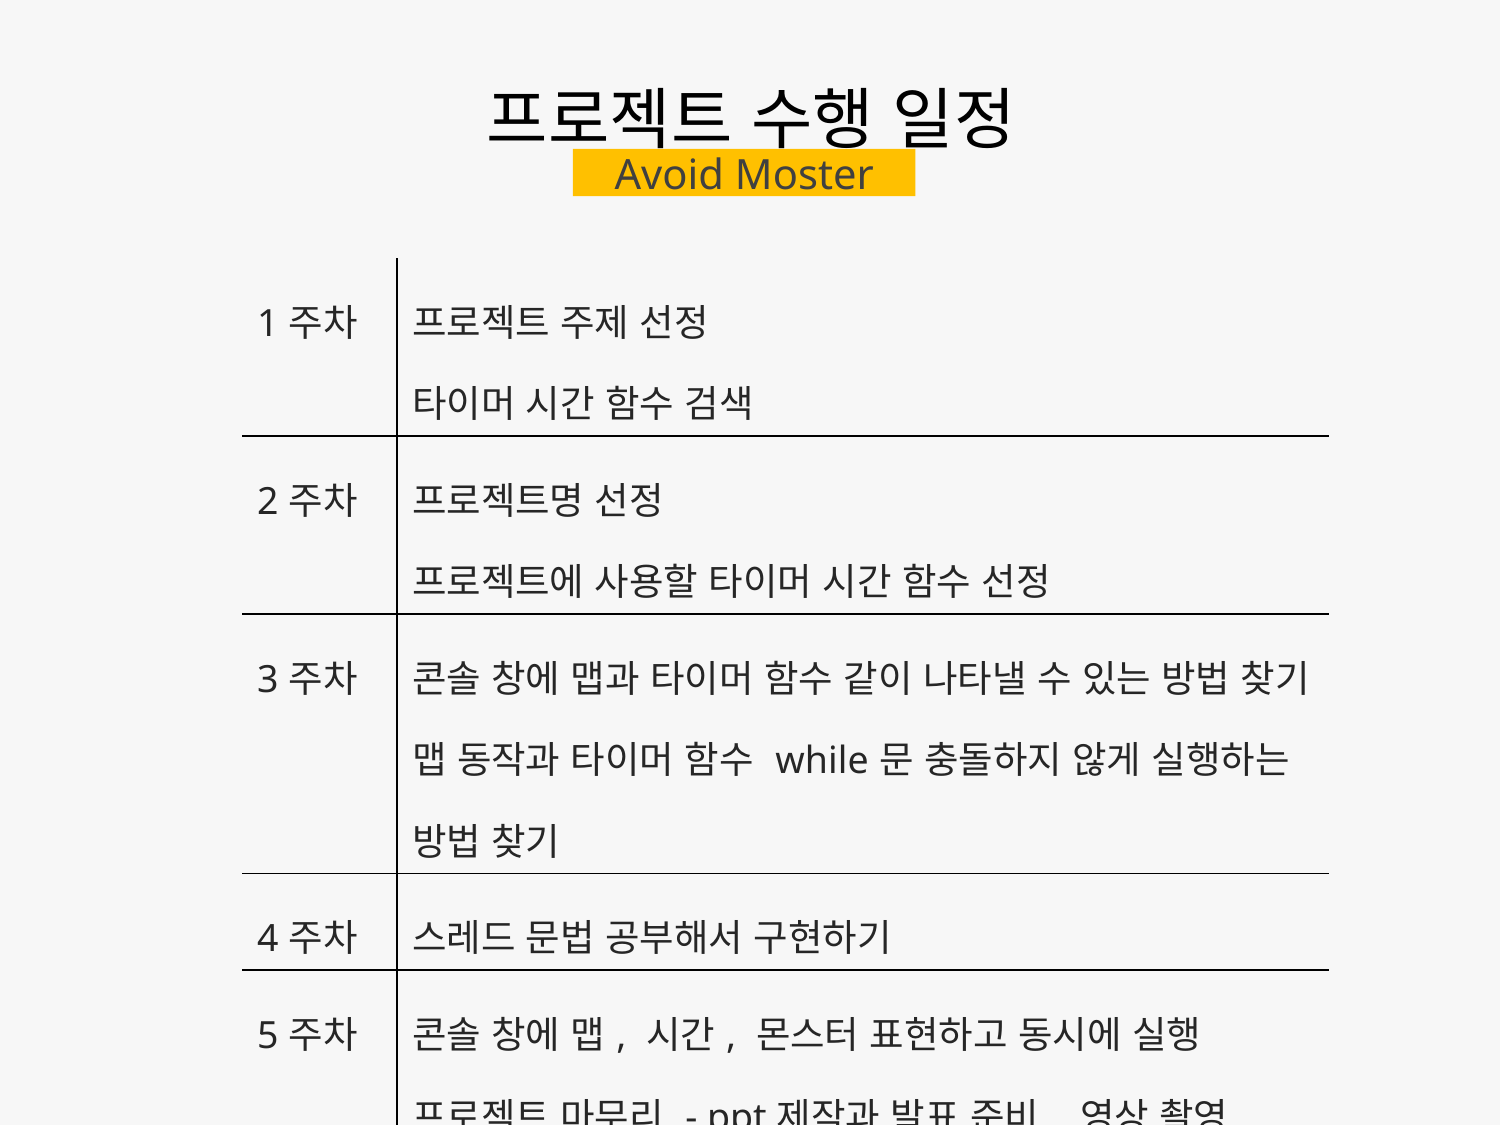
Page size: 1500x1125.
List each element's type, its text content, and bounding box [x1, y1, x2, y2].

table_header 프로젝트 주제 선정 타이머 시간 함수 검색 [398, 258, 1329, 435]
table_header 1주차 [242, 258, 396, 435]
table_cell 2주차 [242, 437, 396, 613]
table_cell 3주차 [242, 615, 396, 873]
title 프로젝트 수행 일정 [76, 21, 1427, 173]
table_cell 프로젝트명 선정 프로젝트에 사용할 타이머 시간 함수 선정 [398, 437, 1329, 613]
table_cell 4주차 [242, 874, 396, 969]
table_cell 콘솔 창에 맵, 시간, 몬스터 표현하고 동시에 실행 프로젝트 마무리 - ppt제작과 발표 준비, 영상 촬영 [398, 971, 1329, 1125]
table_cell 콘솔 창에 맵과 타이머 함수 같이 나타낼 수 있는 방법 찾기 맵 동작과 타이머 함수 while문 충돌하지 않게 실행하는 방법 찾기 [398, 615, 1329, 873]
text_box Avoid Moster [571, 173, 917, 198]
table_cell 스레드 문법 공부해서 구현하기 [398, 874, 1329, 969]
table_cell 5주차 [242, 971, 396, 1125]
